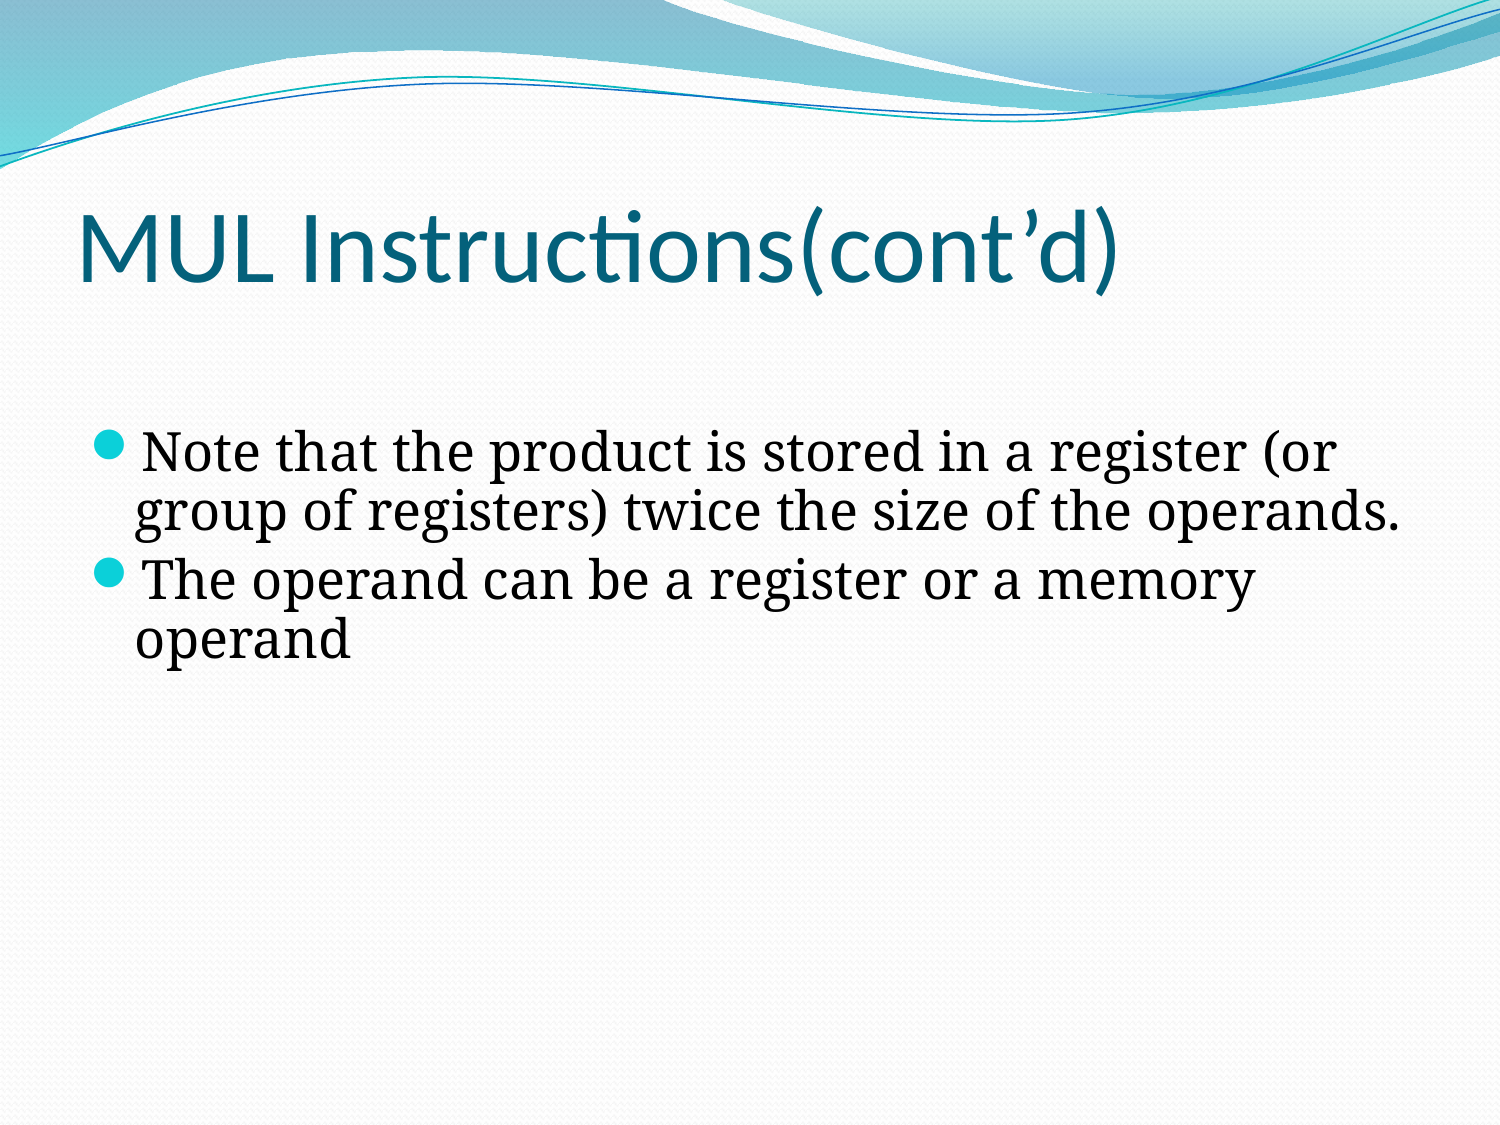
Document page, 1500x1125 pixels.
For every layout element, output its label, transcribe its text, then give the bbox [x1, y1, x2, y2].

list Note that the product is stored in a register (or group of registers) twice the size of the operands. The operand can be a register or a memory operand [75, 262, 1425, 1013]
title MUL Instructions(cont’d) [75, 115, 1425, 262]
